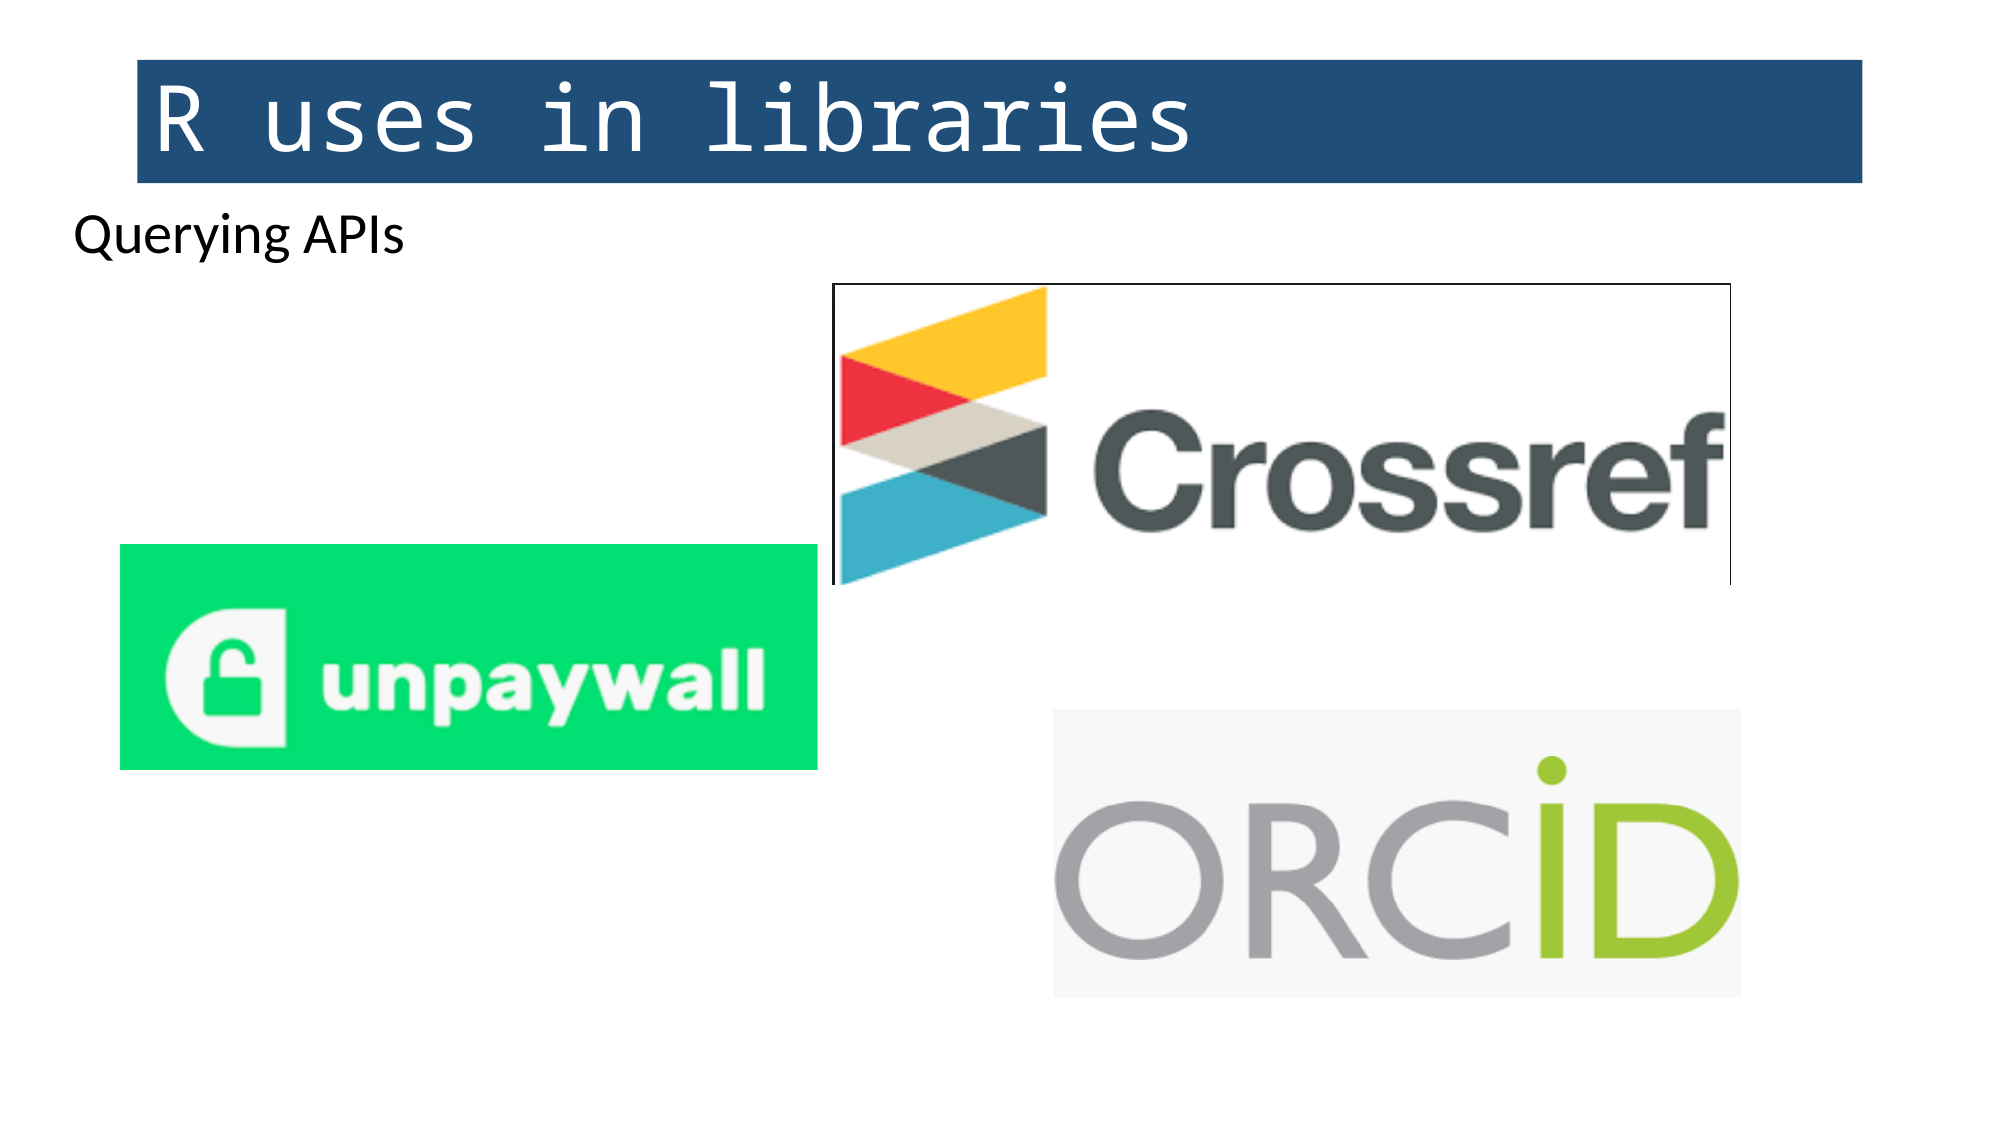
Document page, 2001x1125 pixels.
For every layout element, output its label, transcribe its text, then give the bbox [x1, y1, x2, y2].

picture [831, 283, 1731, 585]
title R uses in libraries [137, 59, 1863, 184]
picture [119, 544, 822, 770]
picture [1053, 709, 1745, 998]
list Querying APIs [58, 196, 1784, 910]
